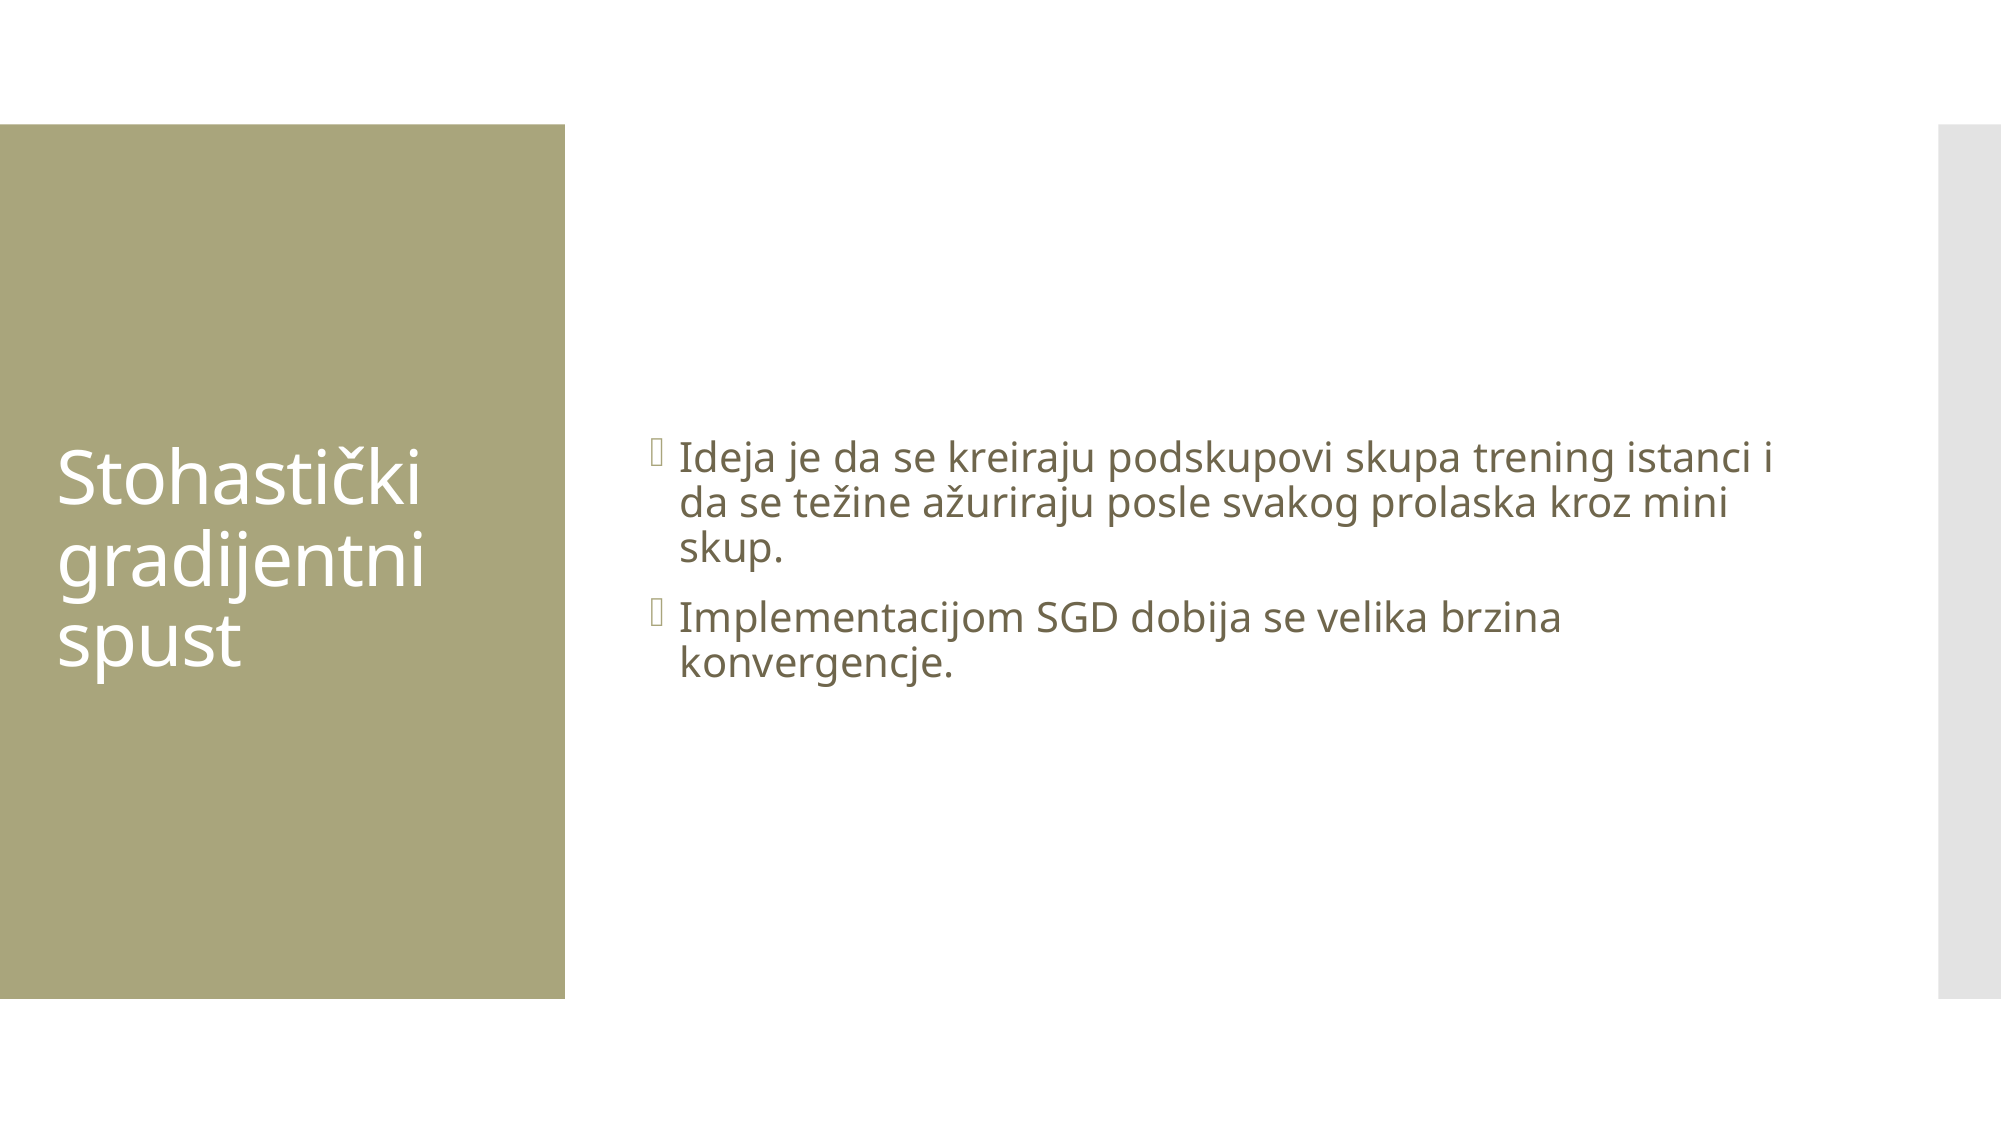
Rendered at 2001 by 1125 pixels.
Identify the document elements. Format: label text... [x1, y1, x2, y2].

list Ideja je da se kreiraju podskupovi skupa trening istanci i da se težine ažuriraju posle svakog prolaska kroz mini skup. Implementacijom SGD dobija se velika brzina konvergencje. [634, 141, 1835, 982]
title Stohastički gradijentni spust [41, 184, 525, 940]
